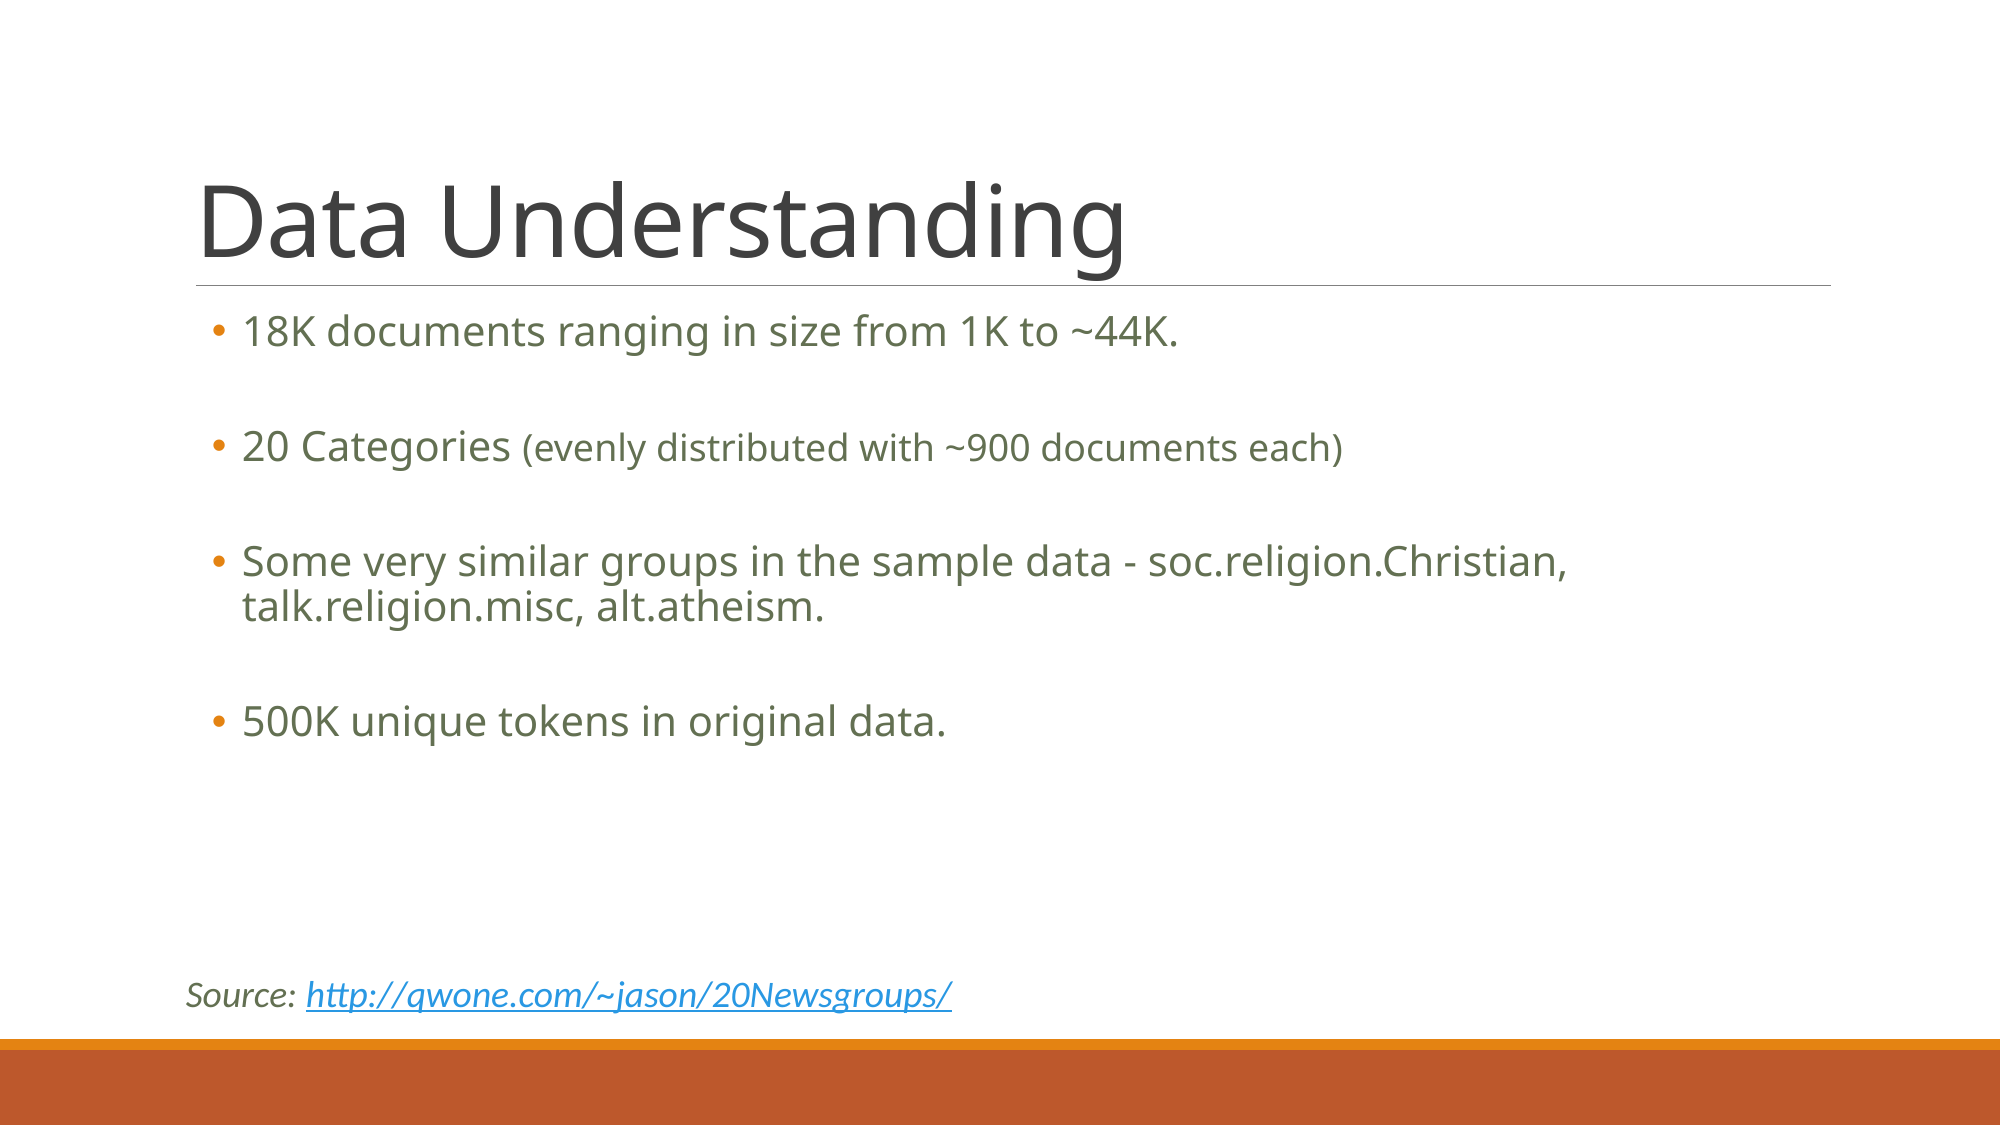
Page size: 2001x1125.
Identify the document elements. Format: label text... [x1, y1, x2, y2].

title Data Understanding [180, 47, 1830, 285]
list 18K documents ranging in size from 1K to ~44K. 20 Categories (evenly distributed with ~900 documents each) Some very similar groups in the sample data - soc.religion.Christian, talk.religion.misc, alt.atheism. 500K unique tokens in original data. [178, 302, 1829, 963]
text_box Source: http://qwone.com/~jason/20Newsgroups/ [171, 962, 1190, 1068]
